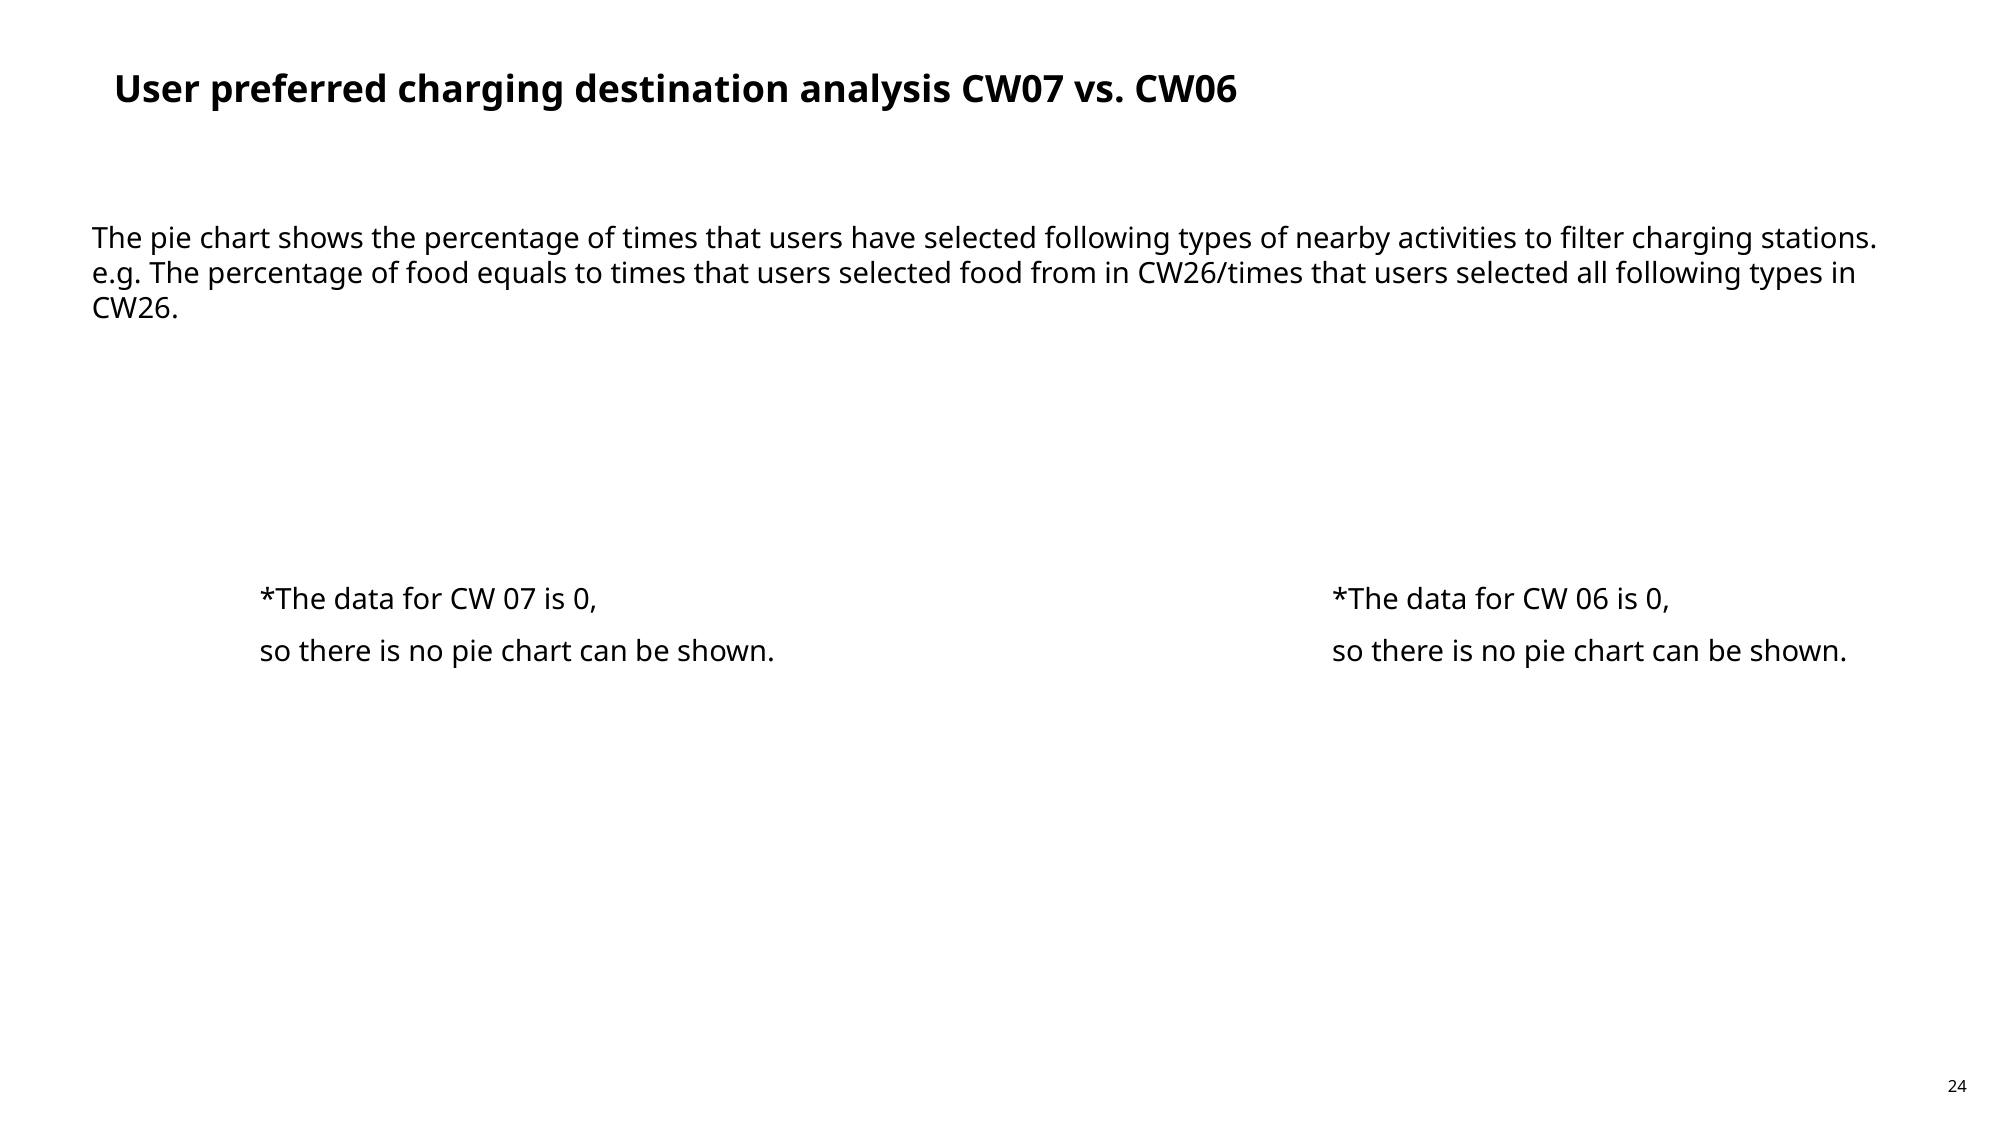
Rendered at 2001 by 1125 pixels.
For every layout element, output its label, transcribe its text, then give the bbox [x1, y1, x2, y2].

title User preferred charging destination analysis CW07 vs. CW06 [114, 60, 1975, 161]
text_box *The data for CW 06 is 0, so there is no pie chart can be shown. [1331, 562, 1848, 668]
text_box *The data for CW 07 is 0, so there is no pie chart can be shown. [259, 562, 776, 668]
text_box The pie chart shows the percentage of times that users have selected following types of nearby activities to filter charging stations. e.g. The percentage of food equals to times that users selected food from in CW26/times that users selected all following types in CW26. [77, 212, 1938, 333]
